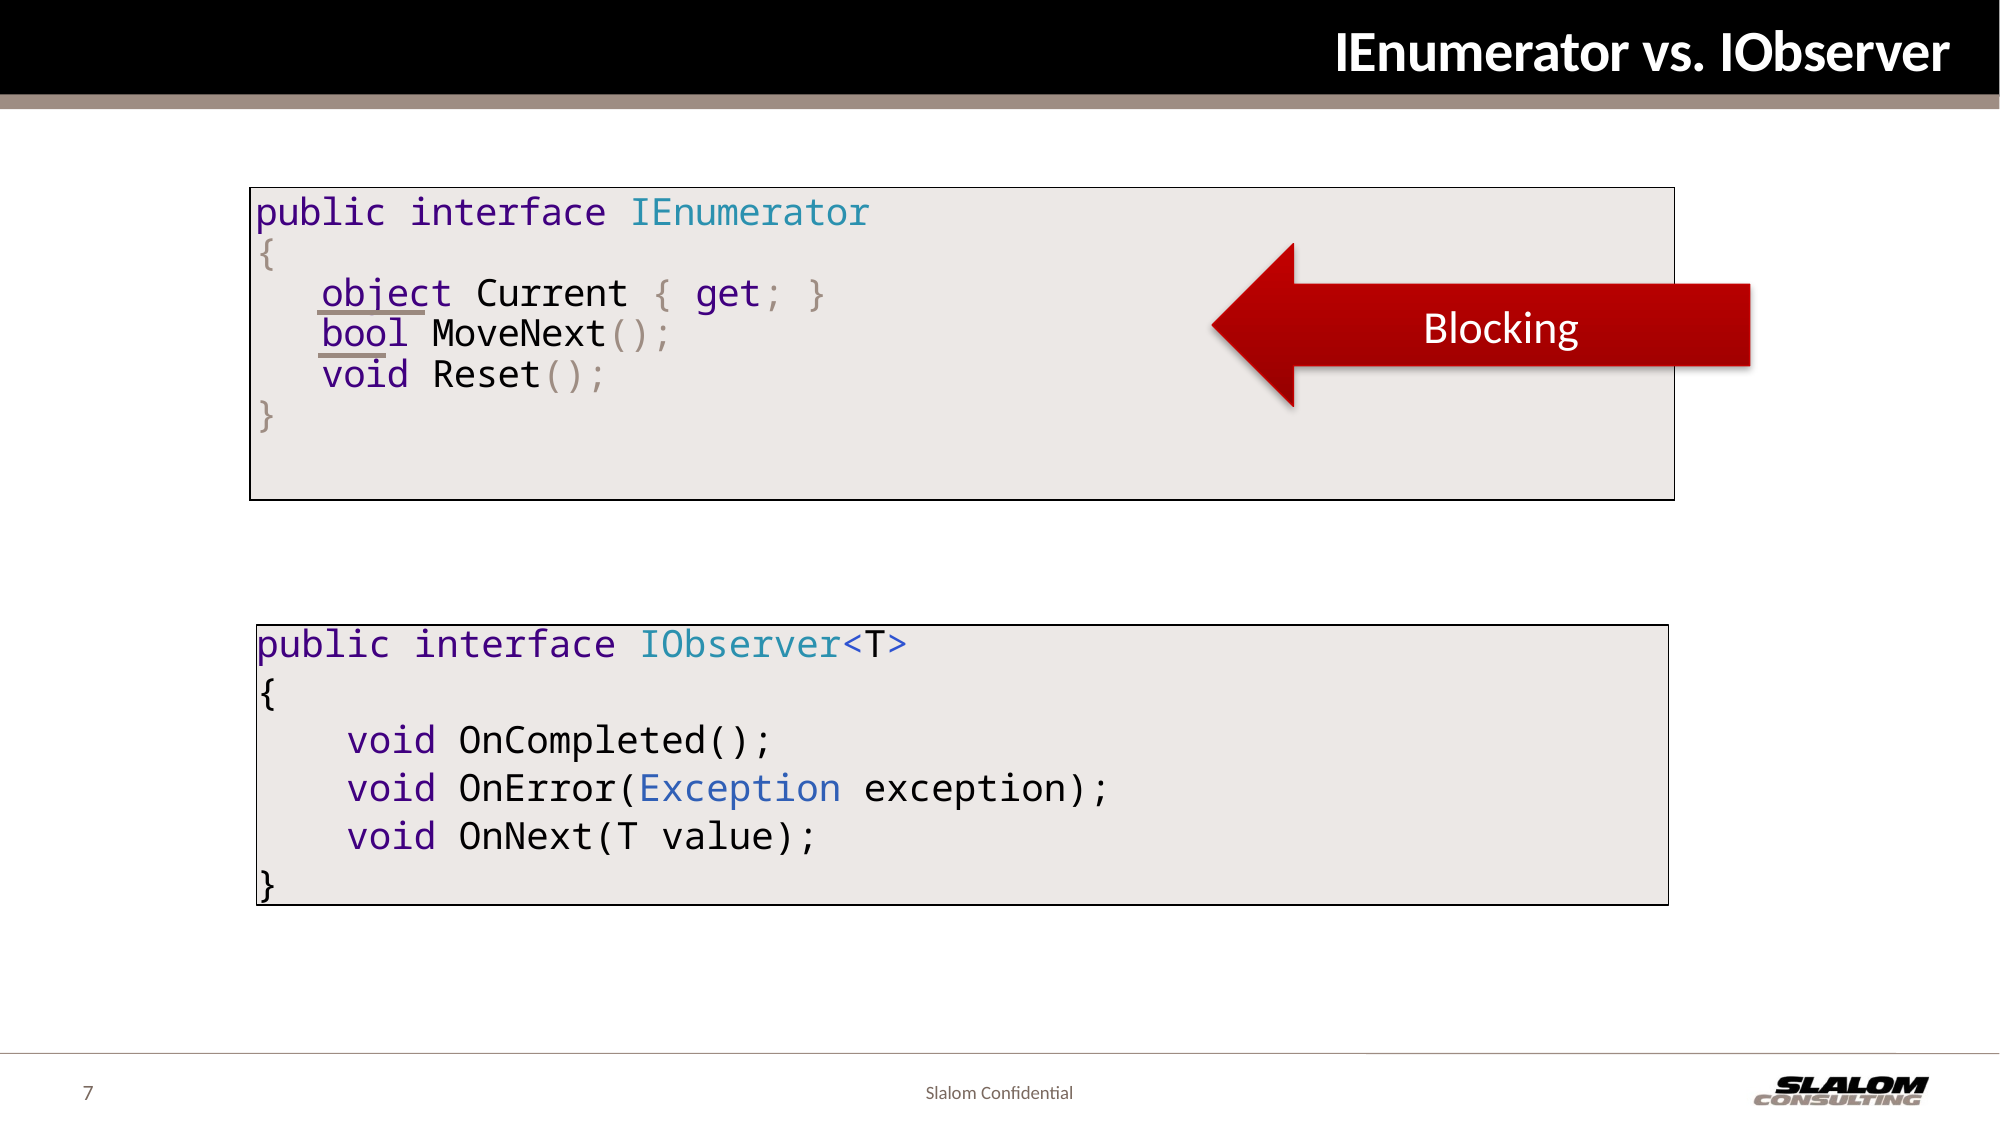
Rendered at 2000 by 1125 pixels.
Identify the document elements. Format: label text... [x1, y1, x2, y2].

text_box public interface IObserver<T> { void OnCompleted(); void OnError(Exception exception); void OnNext(T value); } [256, 624, 1669, 906]
list public interface IEnumerator { object Current { get; } bool MoveNext(); void Reset(); } [249, 187, 1675, 501]
title IEnumerator vs. IObserver [61, 10, 1957, 87]
text_box Blocking [1211, 243, 1751, 407]
picture [1746, 1064, 1930, 1106]
